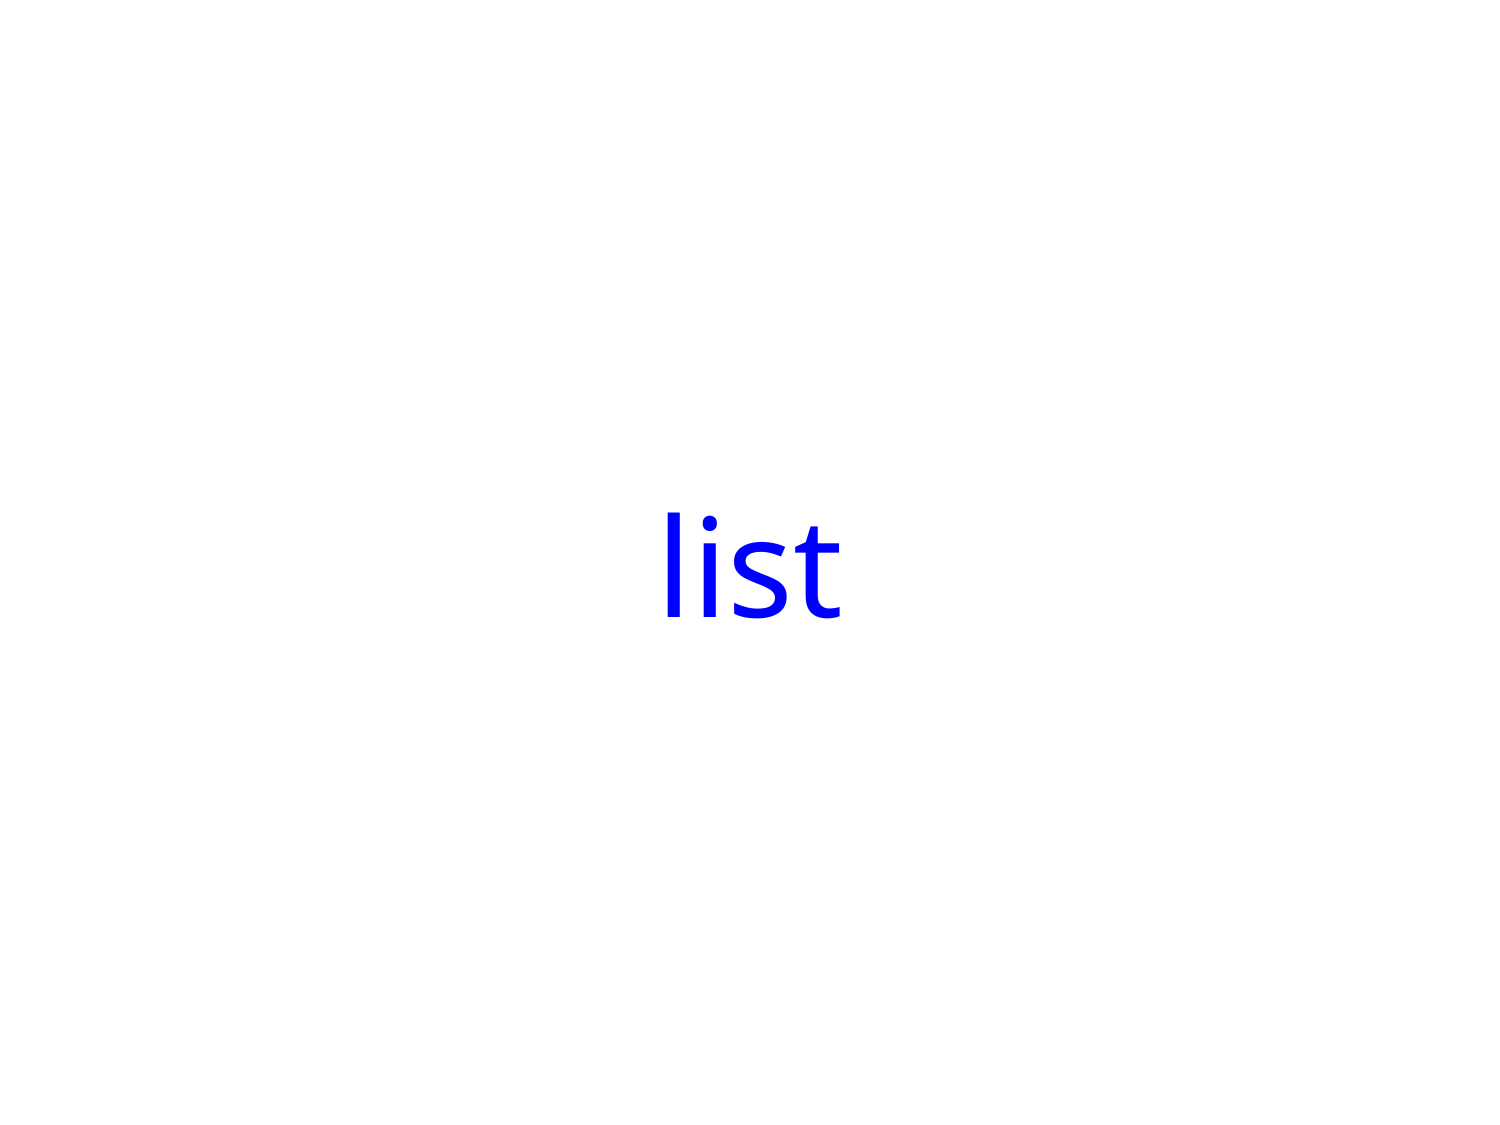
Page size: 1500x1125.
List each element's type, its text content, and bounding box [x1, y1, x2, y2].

title list [112, 444, 1388, 681]
